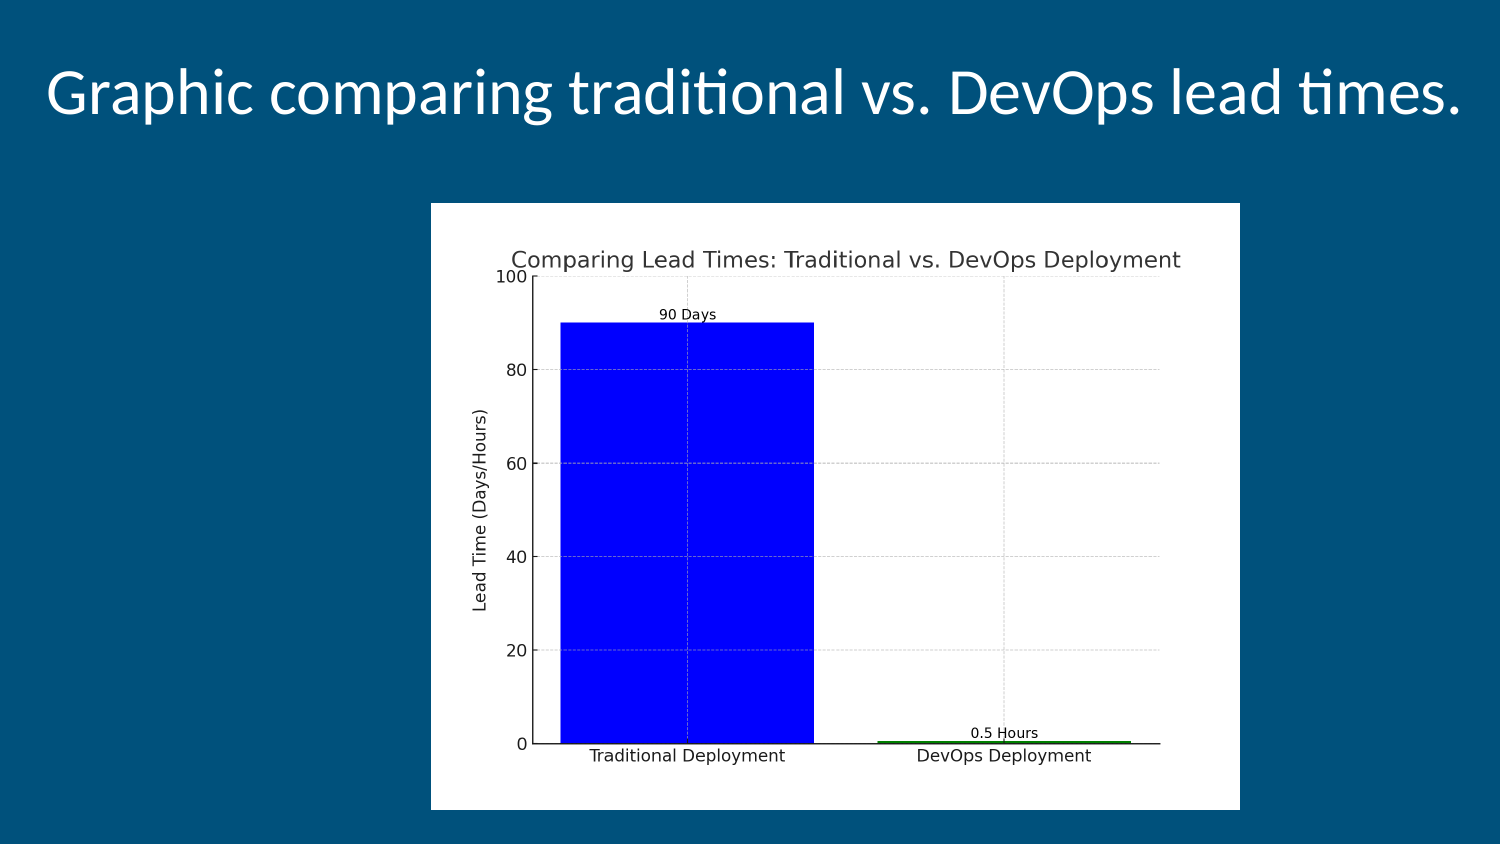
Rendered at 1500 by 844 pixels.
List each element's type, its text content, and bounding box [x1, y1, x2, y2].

picture [432, 204, 1239, 809]
title Graphic comparing traditional vs. DevOps lead times. [31, 32, 1481, 145]
